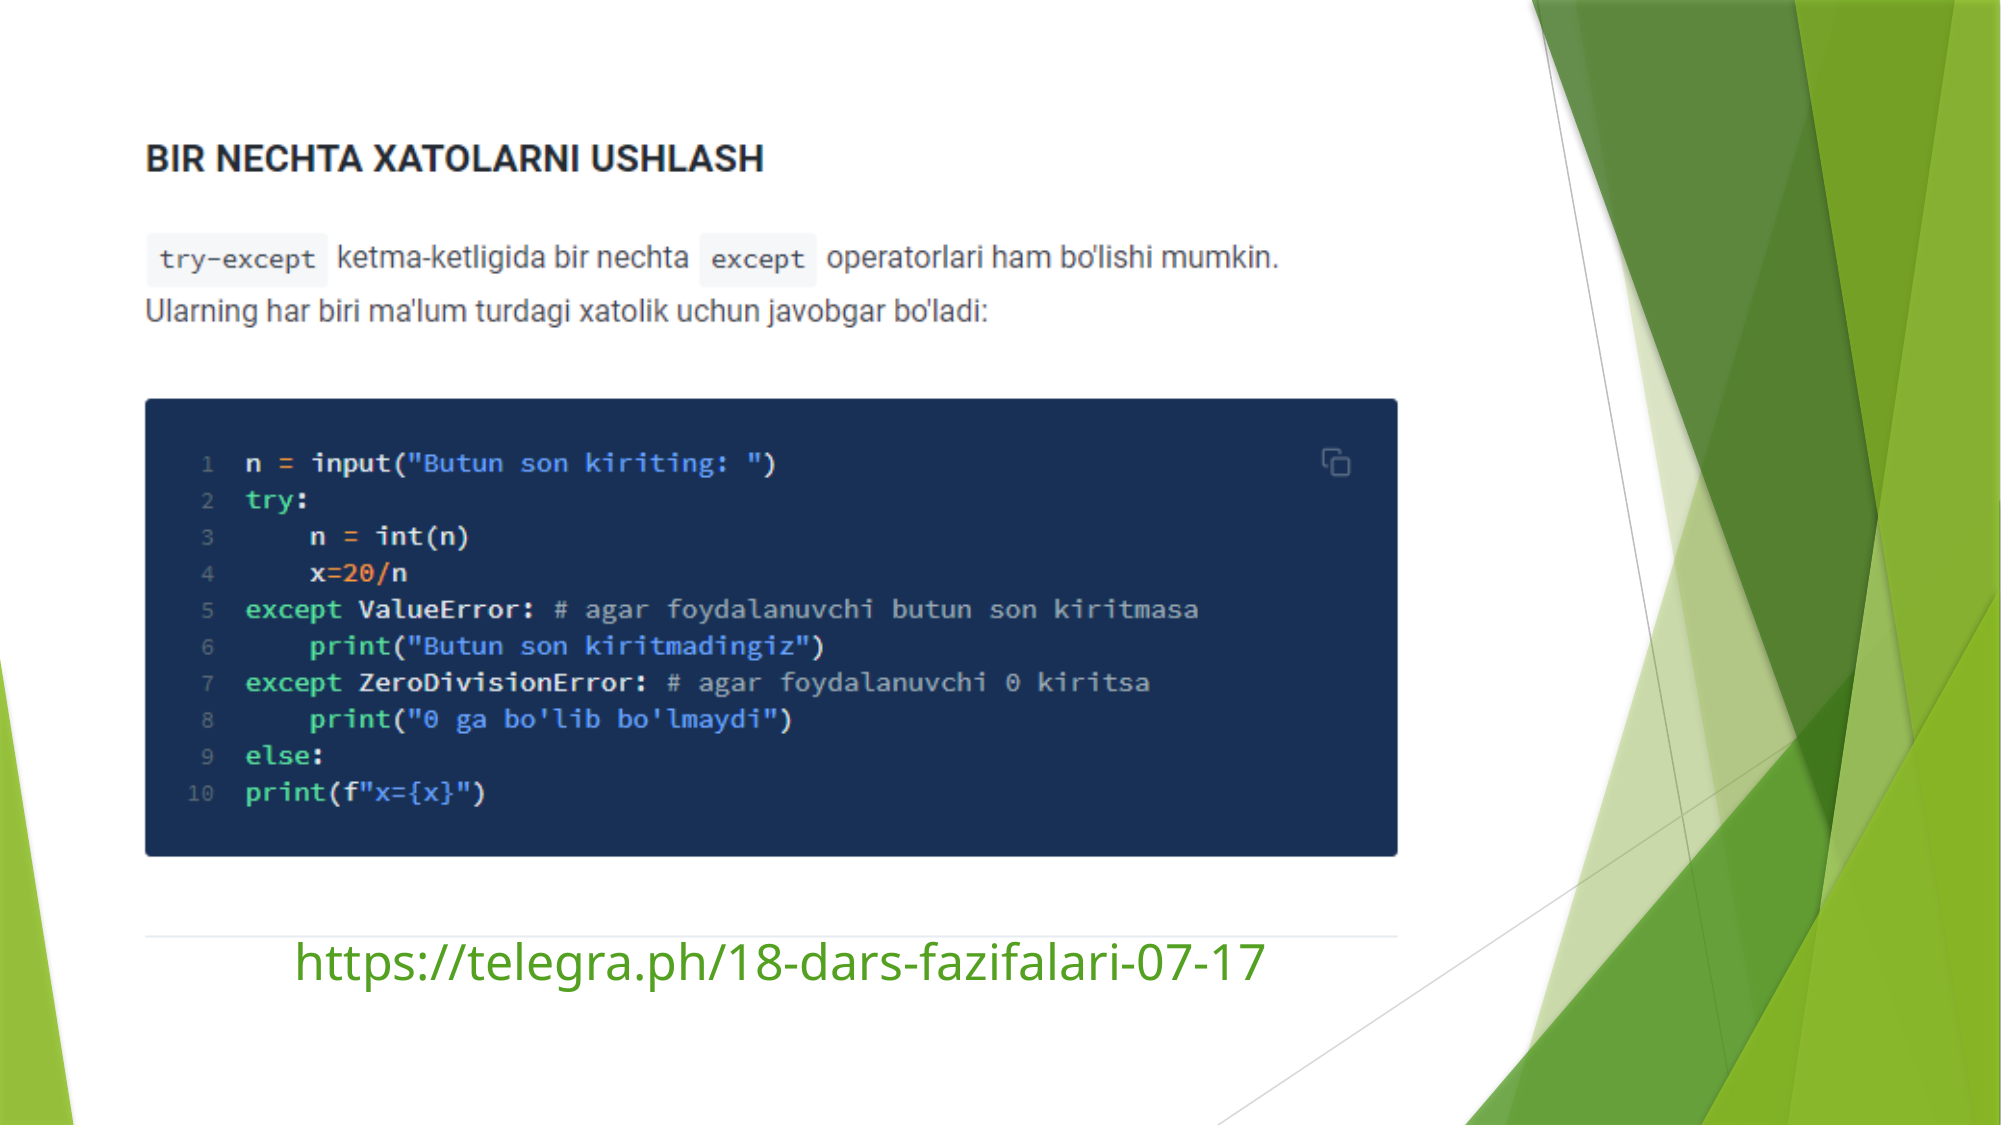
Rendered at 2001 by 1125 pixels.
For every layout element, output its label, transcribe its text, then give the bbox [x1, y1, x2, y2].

text_box https://telegra.ph/18-dars-fazifalari-07-17 [280, 970, 1283, 998]
picture [110, 122, 1452, 962]
